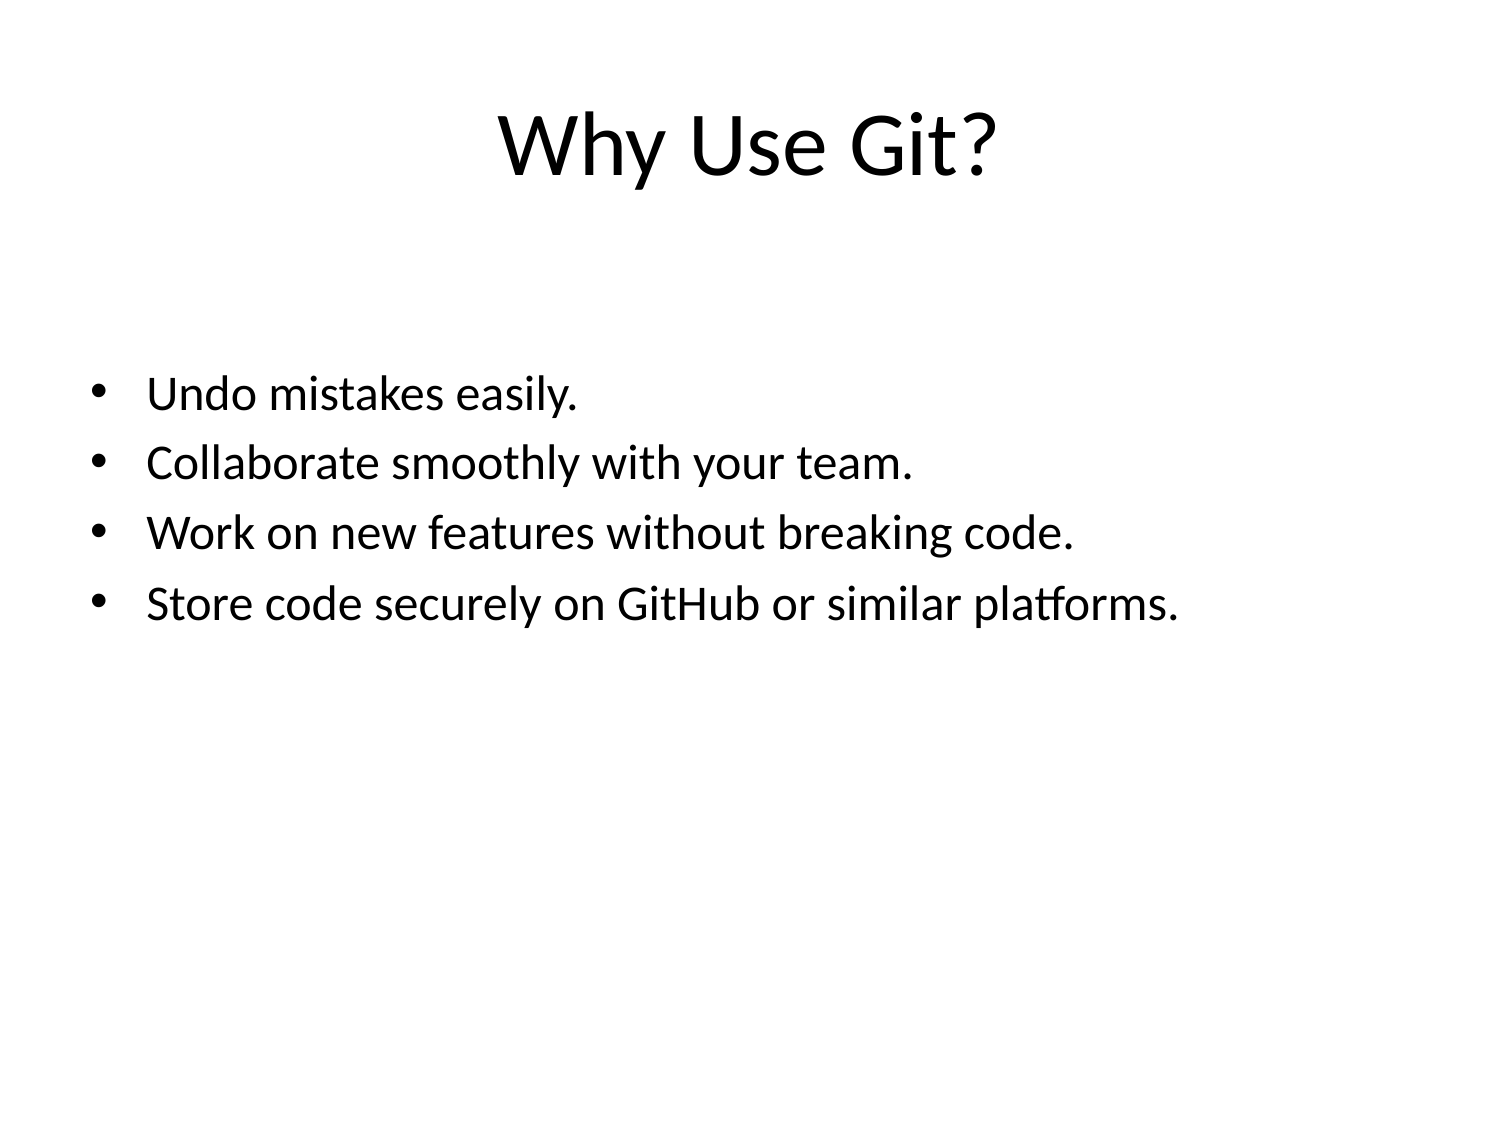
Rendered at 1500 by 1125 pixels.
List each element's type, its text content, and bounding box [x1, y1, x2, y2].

title Why Use Git? [75, 45, 1425, 233]
list Undo mistakes easily. Collaborate smoothly with your team. Work on new features without breaking code. Store code securely on GitHub or similar platforms. [75, 262, 1425, 1005]
